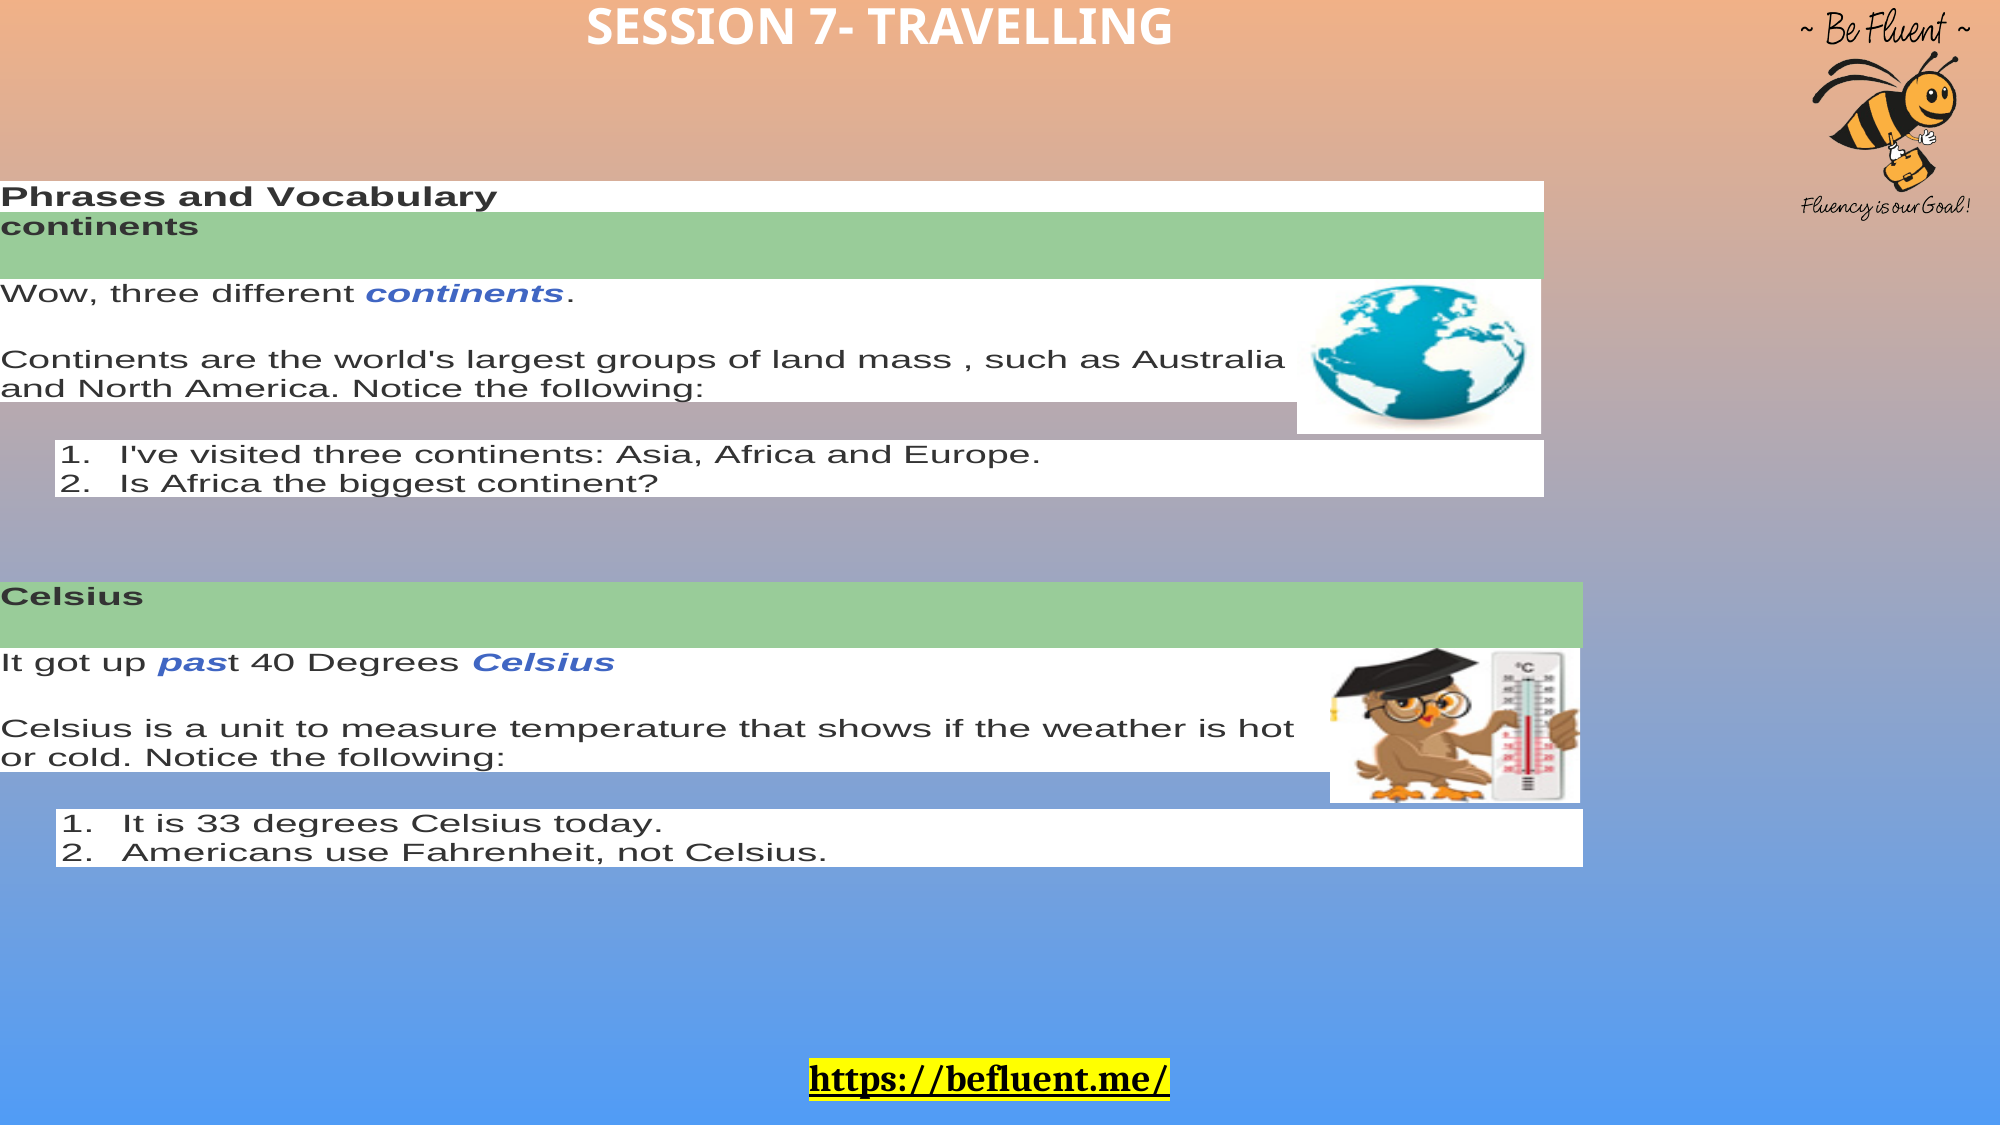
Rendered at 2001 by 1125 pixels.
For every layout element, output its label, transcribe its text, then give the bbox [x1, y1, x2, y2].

picture [1796, 0, 2000, 229]
title Session 7- Travelling [116, 0, 1645, 90]
picture [0, 581, 1587, 897]
picture [0, 180, 1548, 527]
text_box https://befluent.me/ [457, 1046, 1522, 1107]
